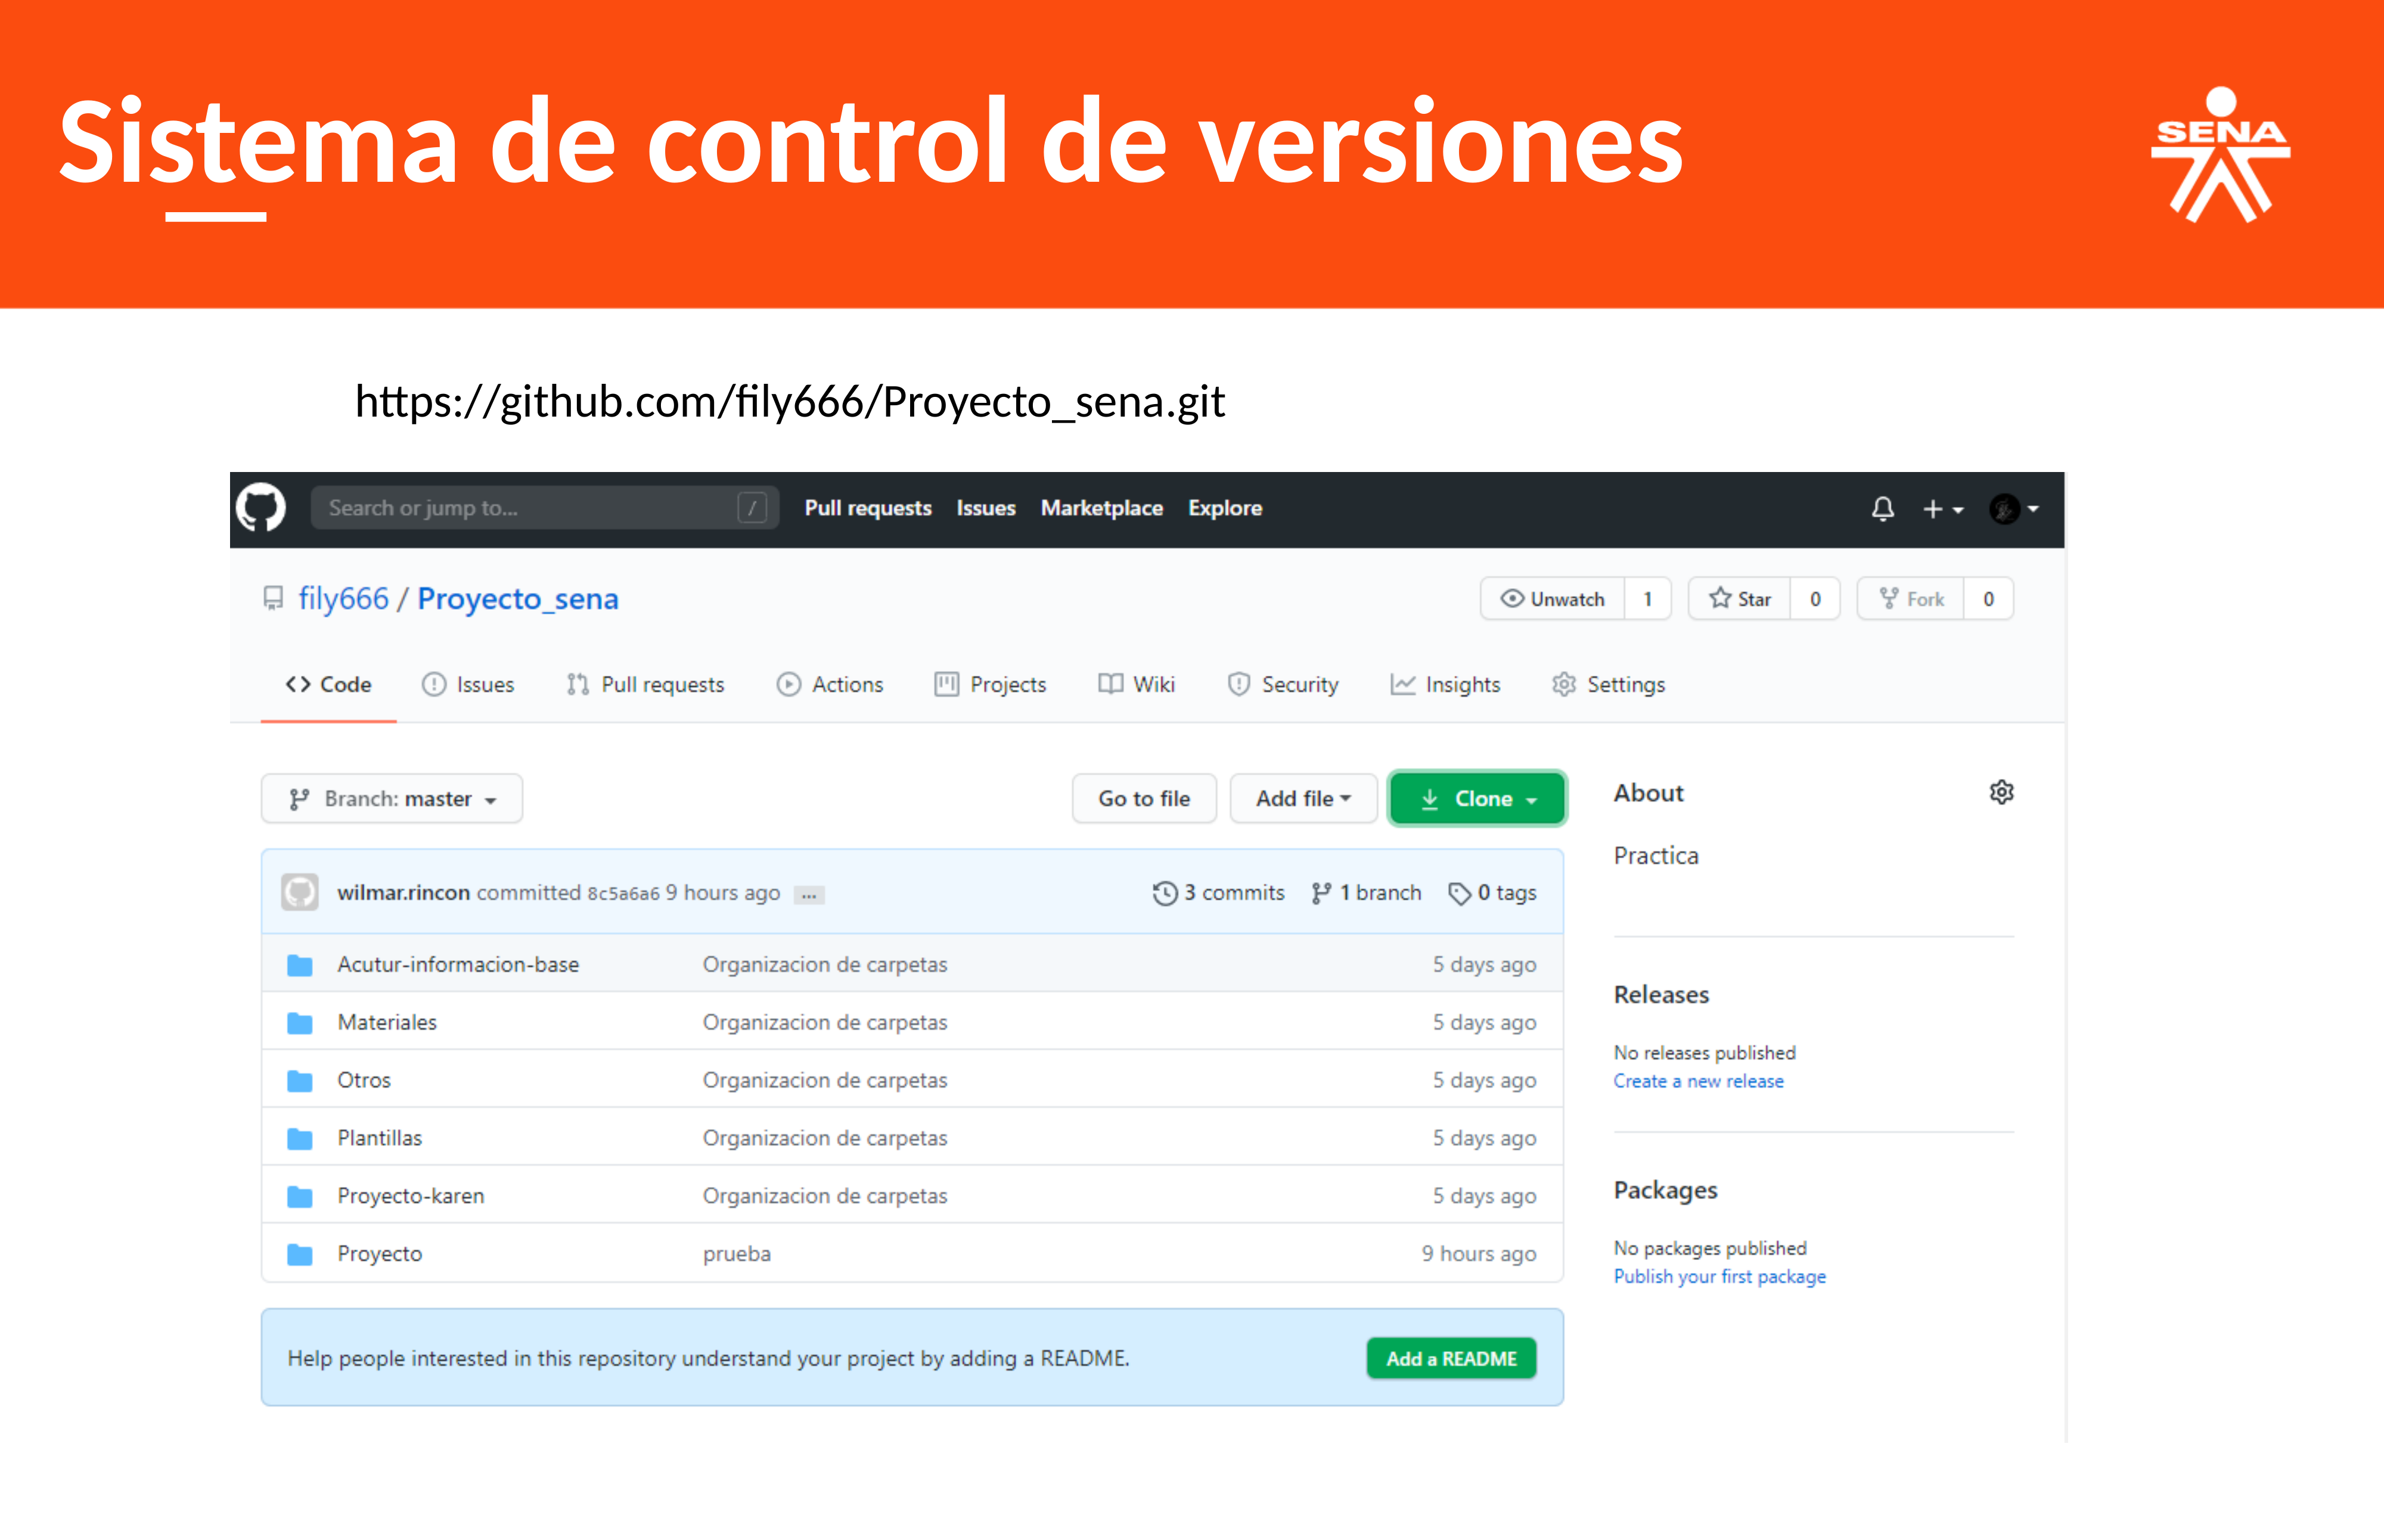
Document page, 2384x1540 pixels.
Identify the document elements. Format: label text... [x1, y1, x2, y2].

text_box Sistema de control de versiones [23, 0, 1997, 213]
picture [0, 0, 2384, 1540]
text_box [165, 212, 267, 222]
text_box [401, 1316, 2315, 1540]
text_box https://github.com/fily666/Proyecto_sena.git [346, 361, 1852, 470]
